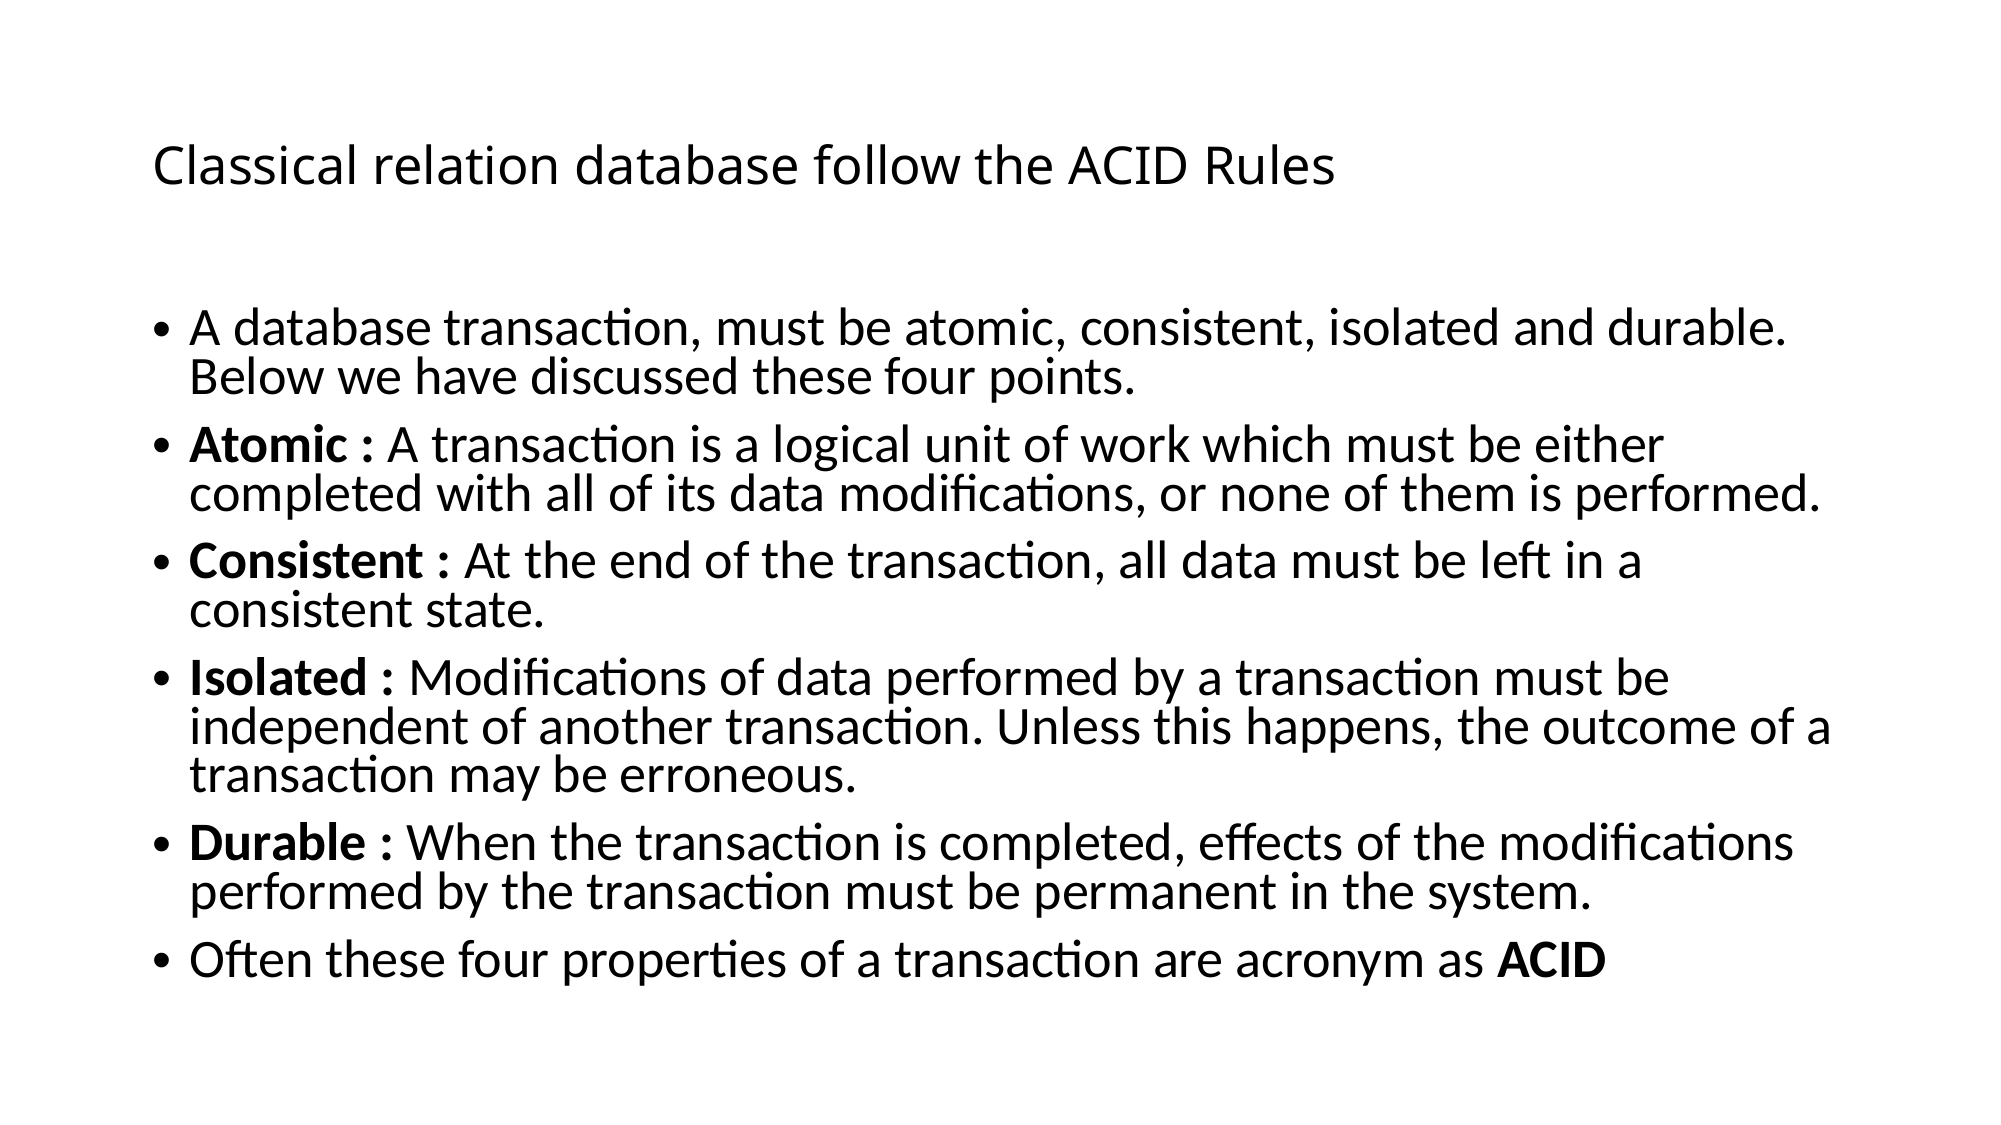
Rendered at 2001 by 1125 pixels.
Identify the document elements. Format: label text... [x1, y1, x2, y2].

title Classical relation database follow the ACID Rules [137, 59, 1863, 278]
list A database transaction, must be atomic, consistent, isolated and durable. Below we have discussed these four points. Atomic : A transaction is a logical unit of work which must be either completed with all of its data modifications, or none of them is performed. Consistent : At the end of the transaction, all data must be left in a consistent state. Isolated : Modifications of data performed by a transaction must be independent of another transaction. Unless this happens, the outcome of a transaction may be erroneous. Durable : When the transaction is completed, effects of the modifications performed by the transaction must be permanent in the system. Often these four properties of a transaction are acronym as ACID [137, 299, 1863, 1014]
